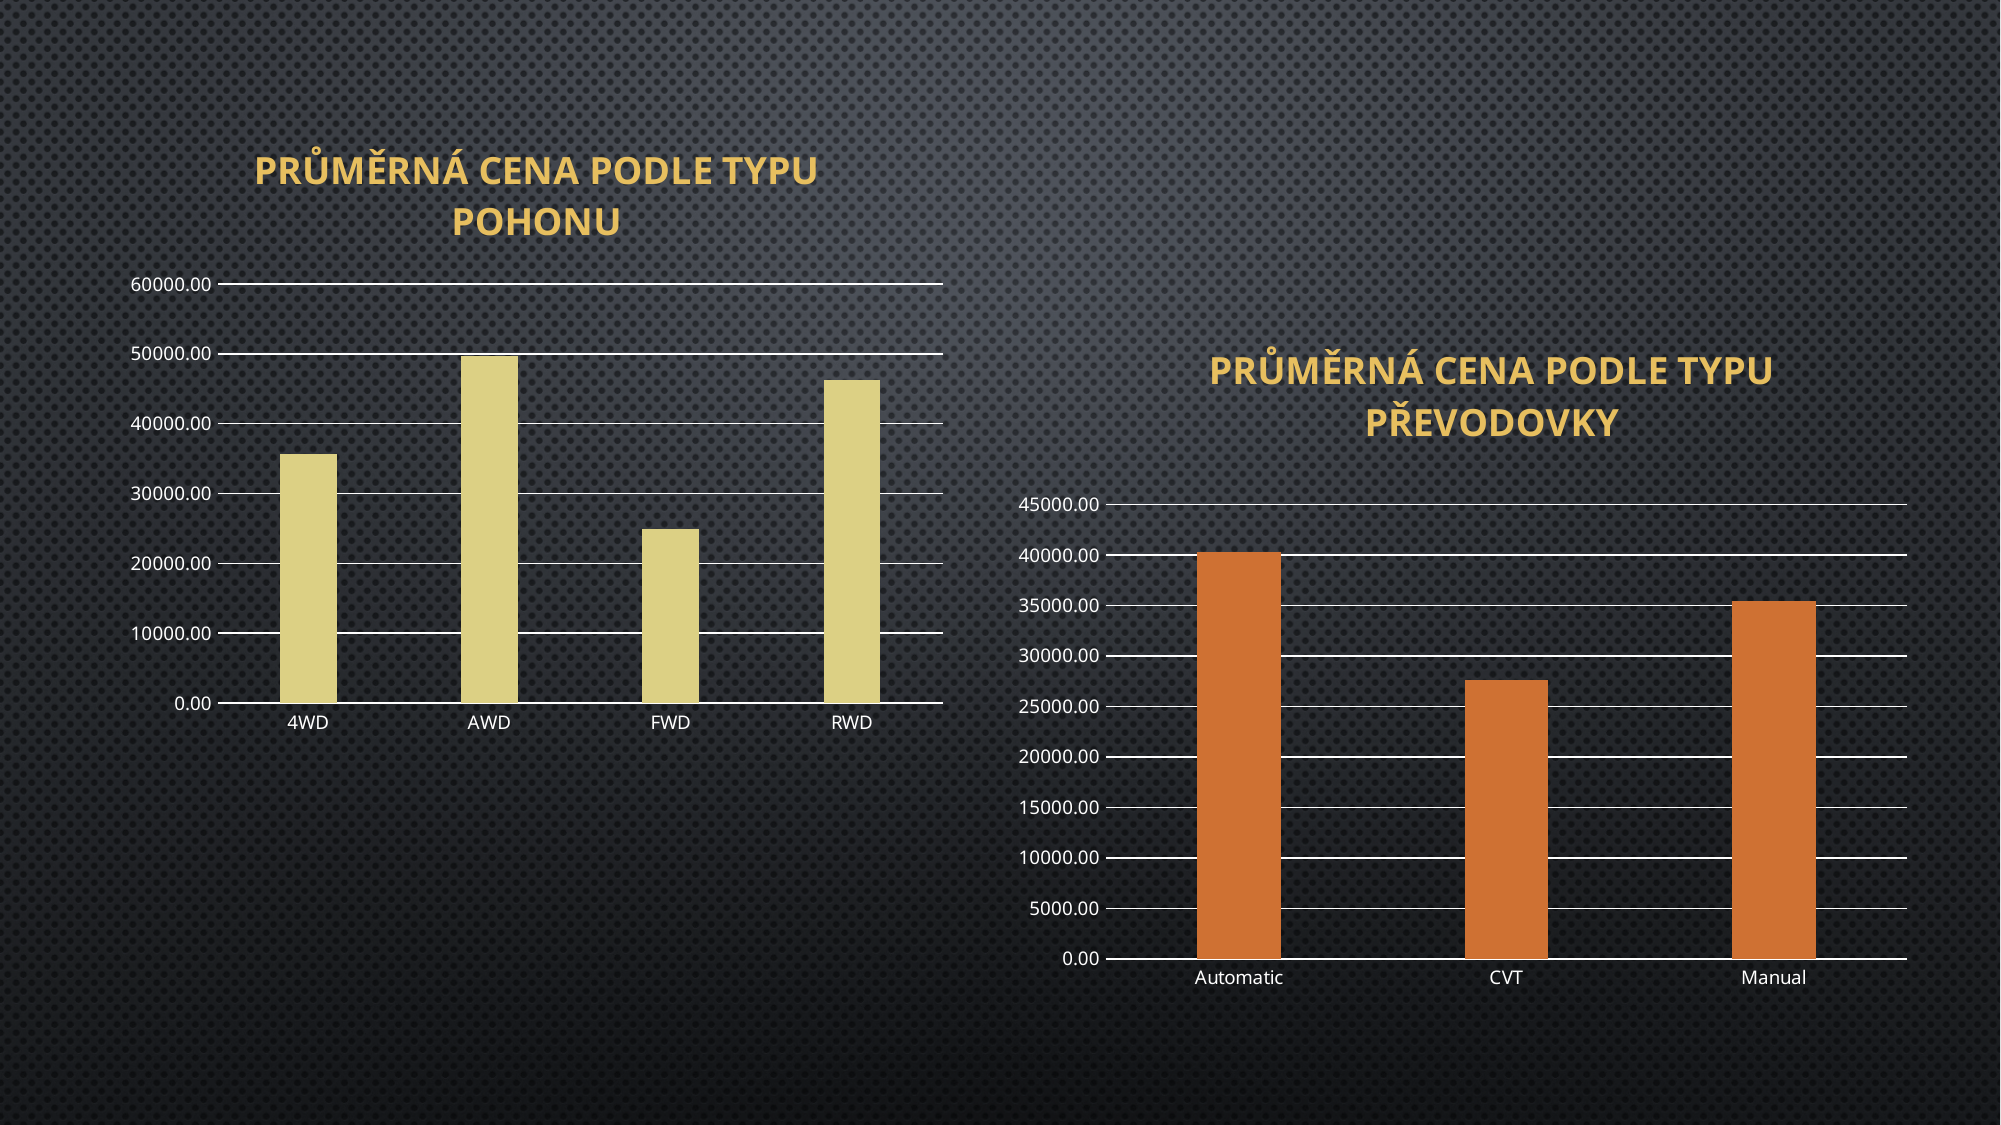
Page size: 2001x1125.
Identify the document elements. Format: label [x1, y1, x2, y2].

chart [113, 111, 960, 749]
chart [999, 330, 1927, 1005]
